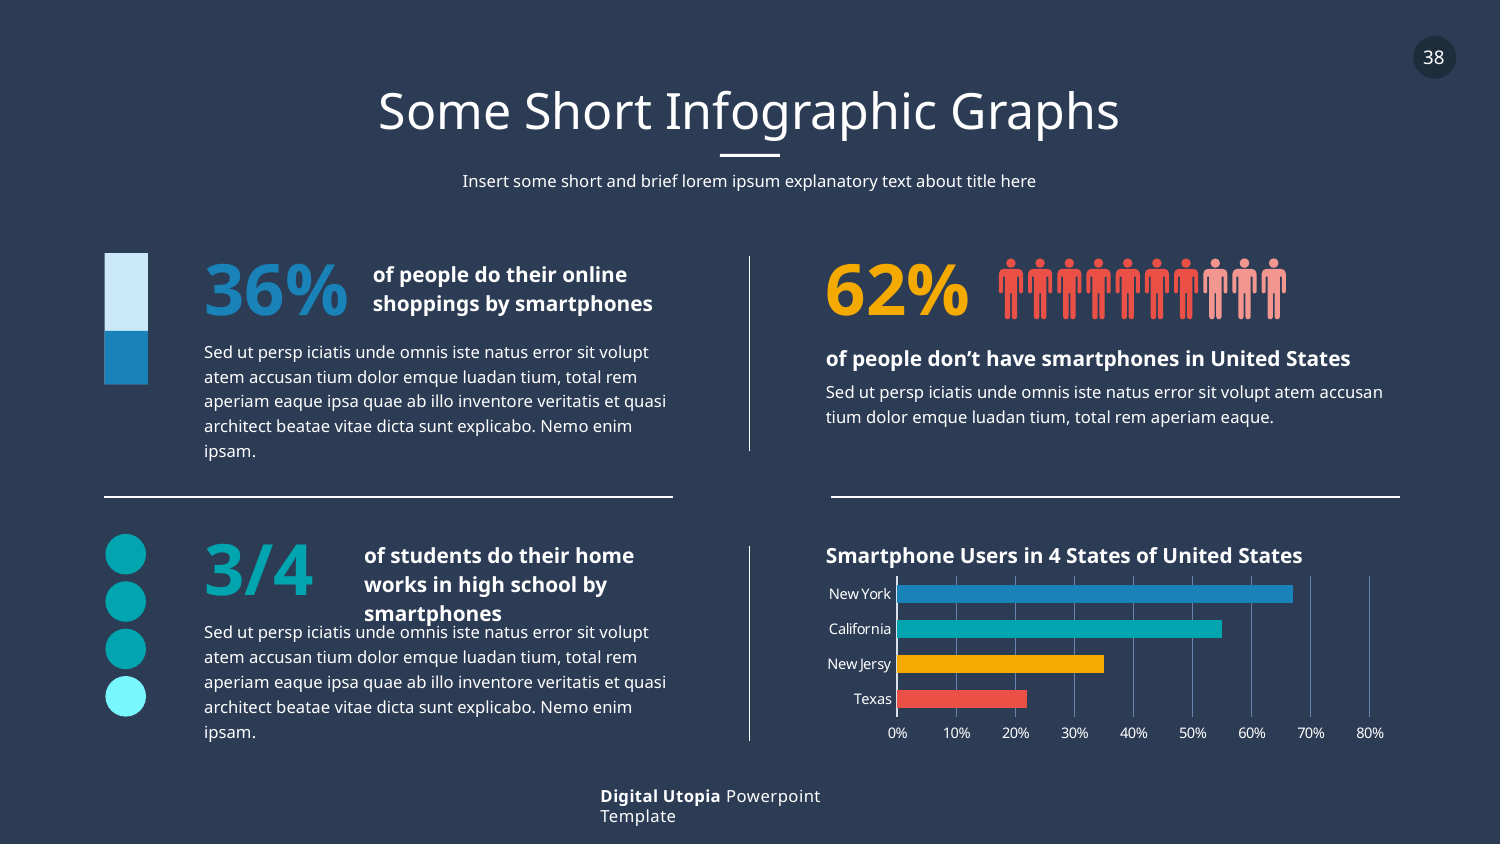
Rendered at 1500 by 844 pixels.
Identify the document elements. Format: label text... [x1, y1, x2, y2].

list Insert some short and brief lorem ipsum explanatory text about title here [112, 170, 1388, 196]
list Some Short Infographic Graphs [112, 79, 1388, 146]
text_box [104, 244, 1400, 747]
